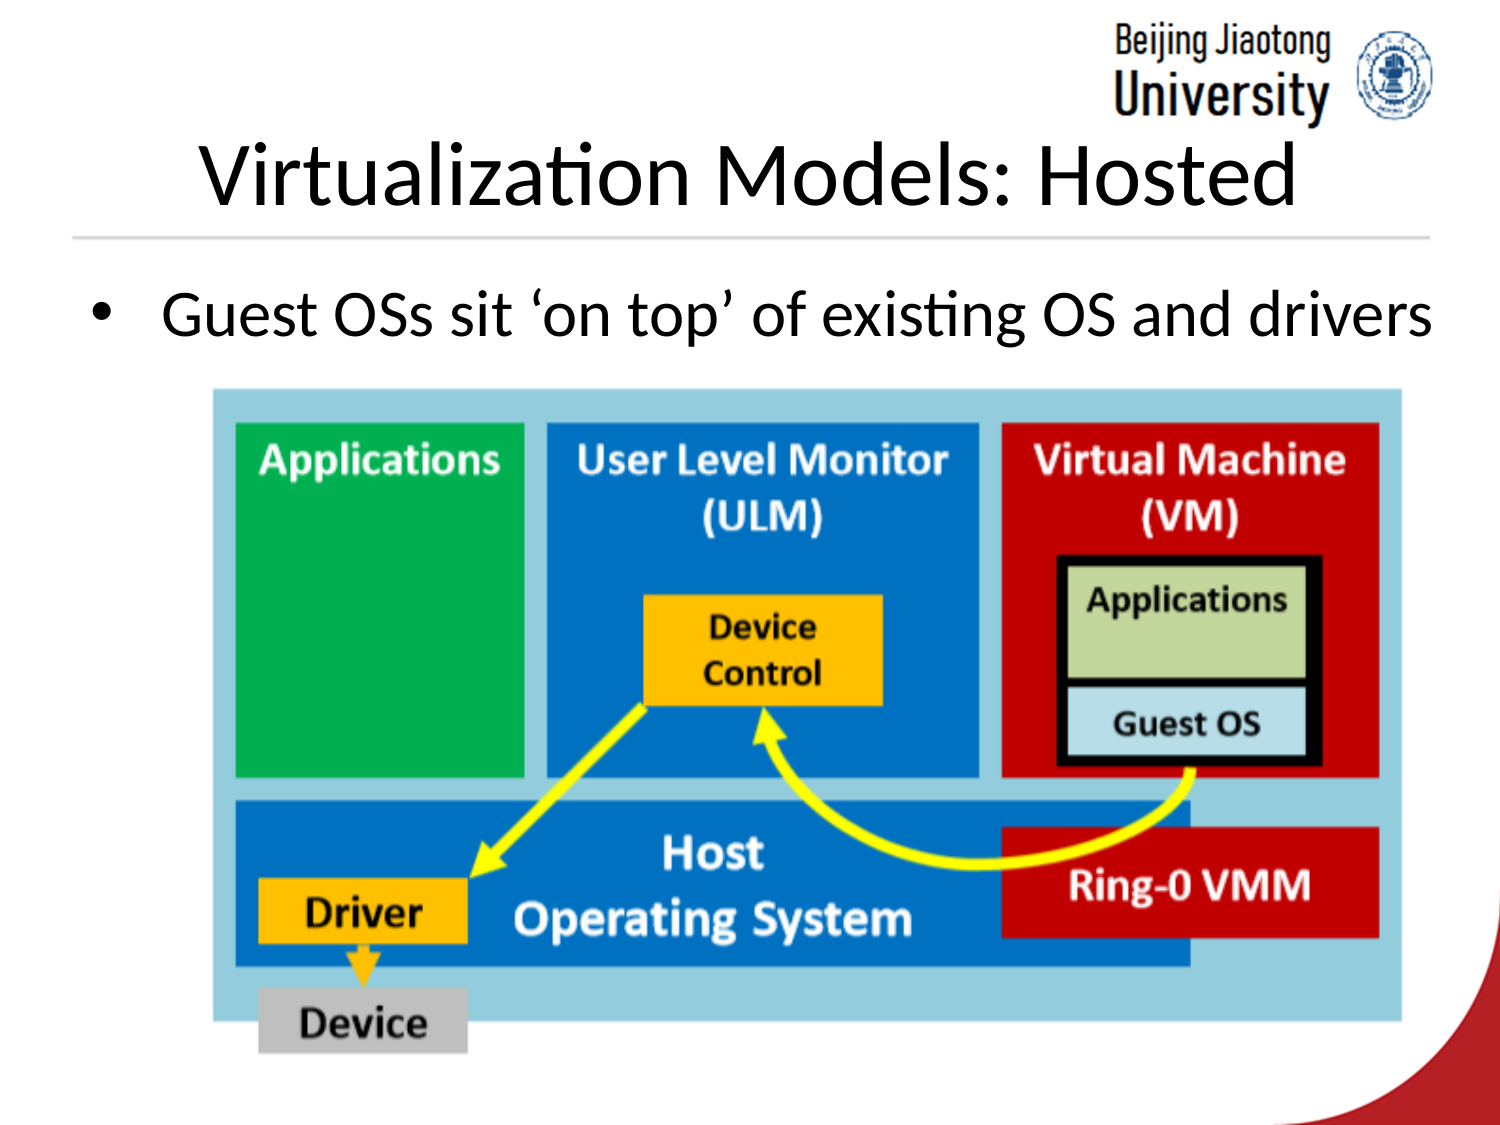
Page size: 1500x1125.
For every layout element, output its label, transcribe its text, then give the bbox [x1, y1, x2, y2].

picture [0, 0, 1500, 1125]
title Virtualization Models: Hosted [75, 75, 1425, 262]
list Guest OSs sit ‘on top’ of existing OS and drivers [75, 262, 1471, 362]
